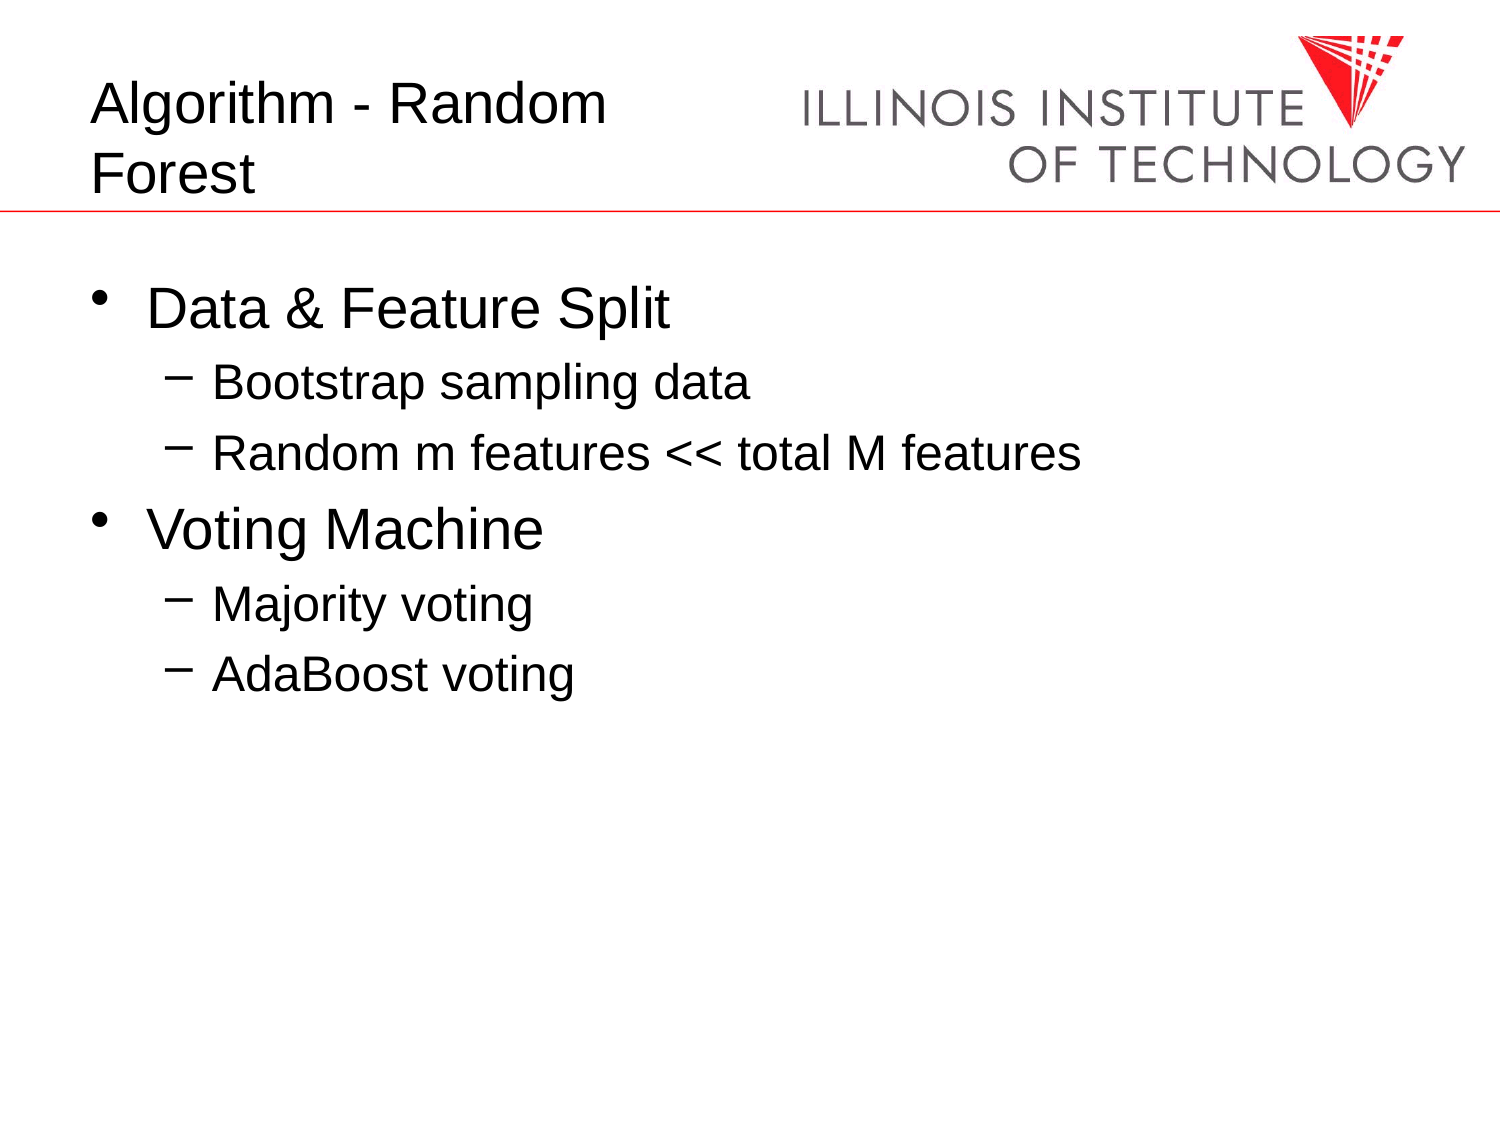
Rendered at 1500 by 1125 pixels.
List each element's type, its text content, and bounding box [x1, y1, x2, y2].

picture [804, 36, 1500, 192]
title Algorithm - Random Forest [74, 24, 751, 213]
list Data & Feature Split Bootstrap sampling data Random m features << total M features Voting Machine Majority voting AdaBoost voting [74, 262, 1438, 1051]
